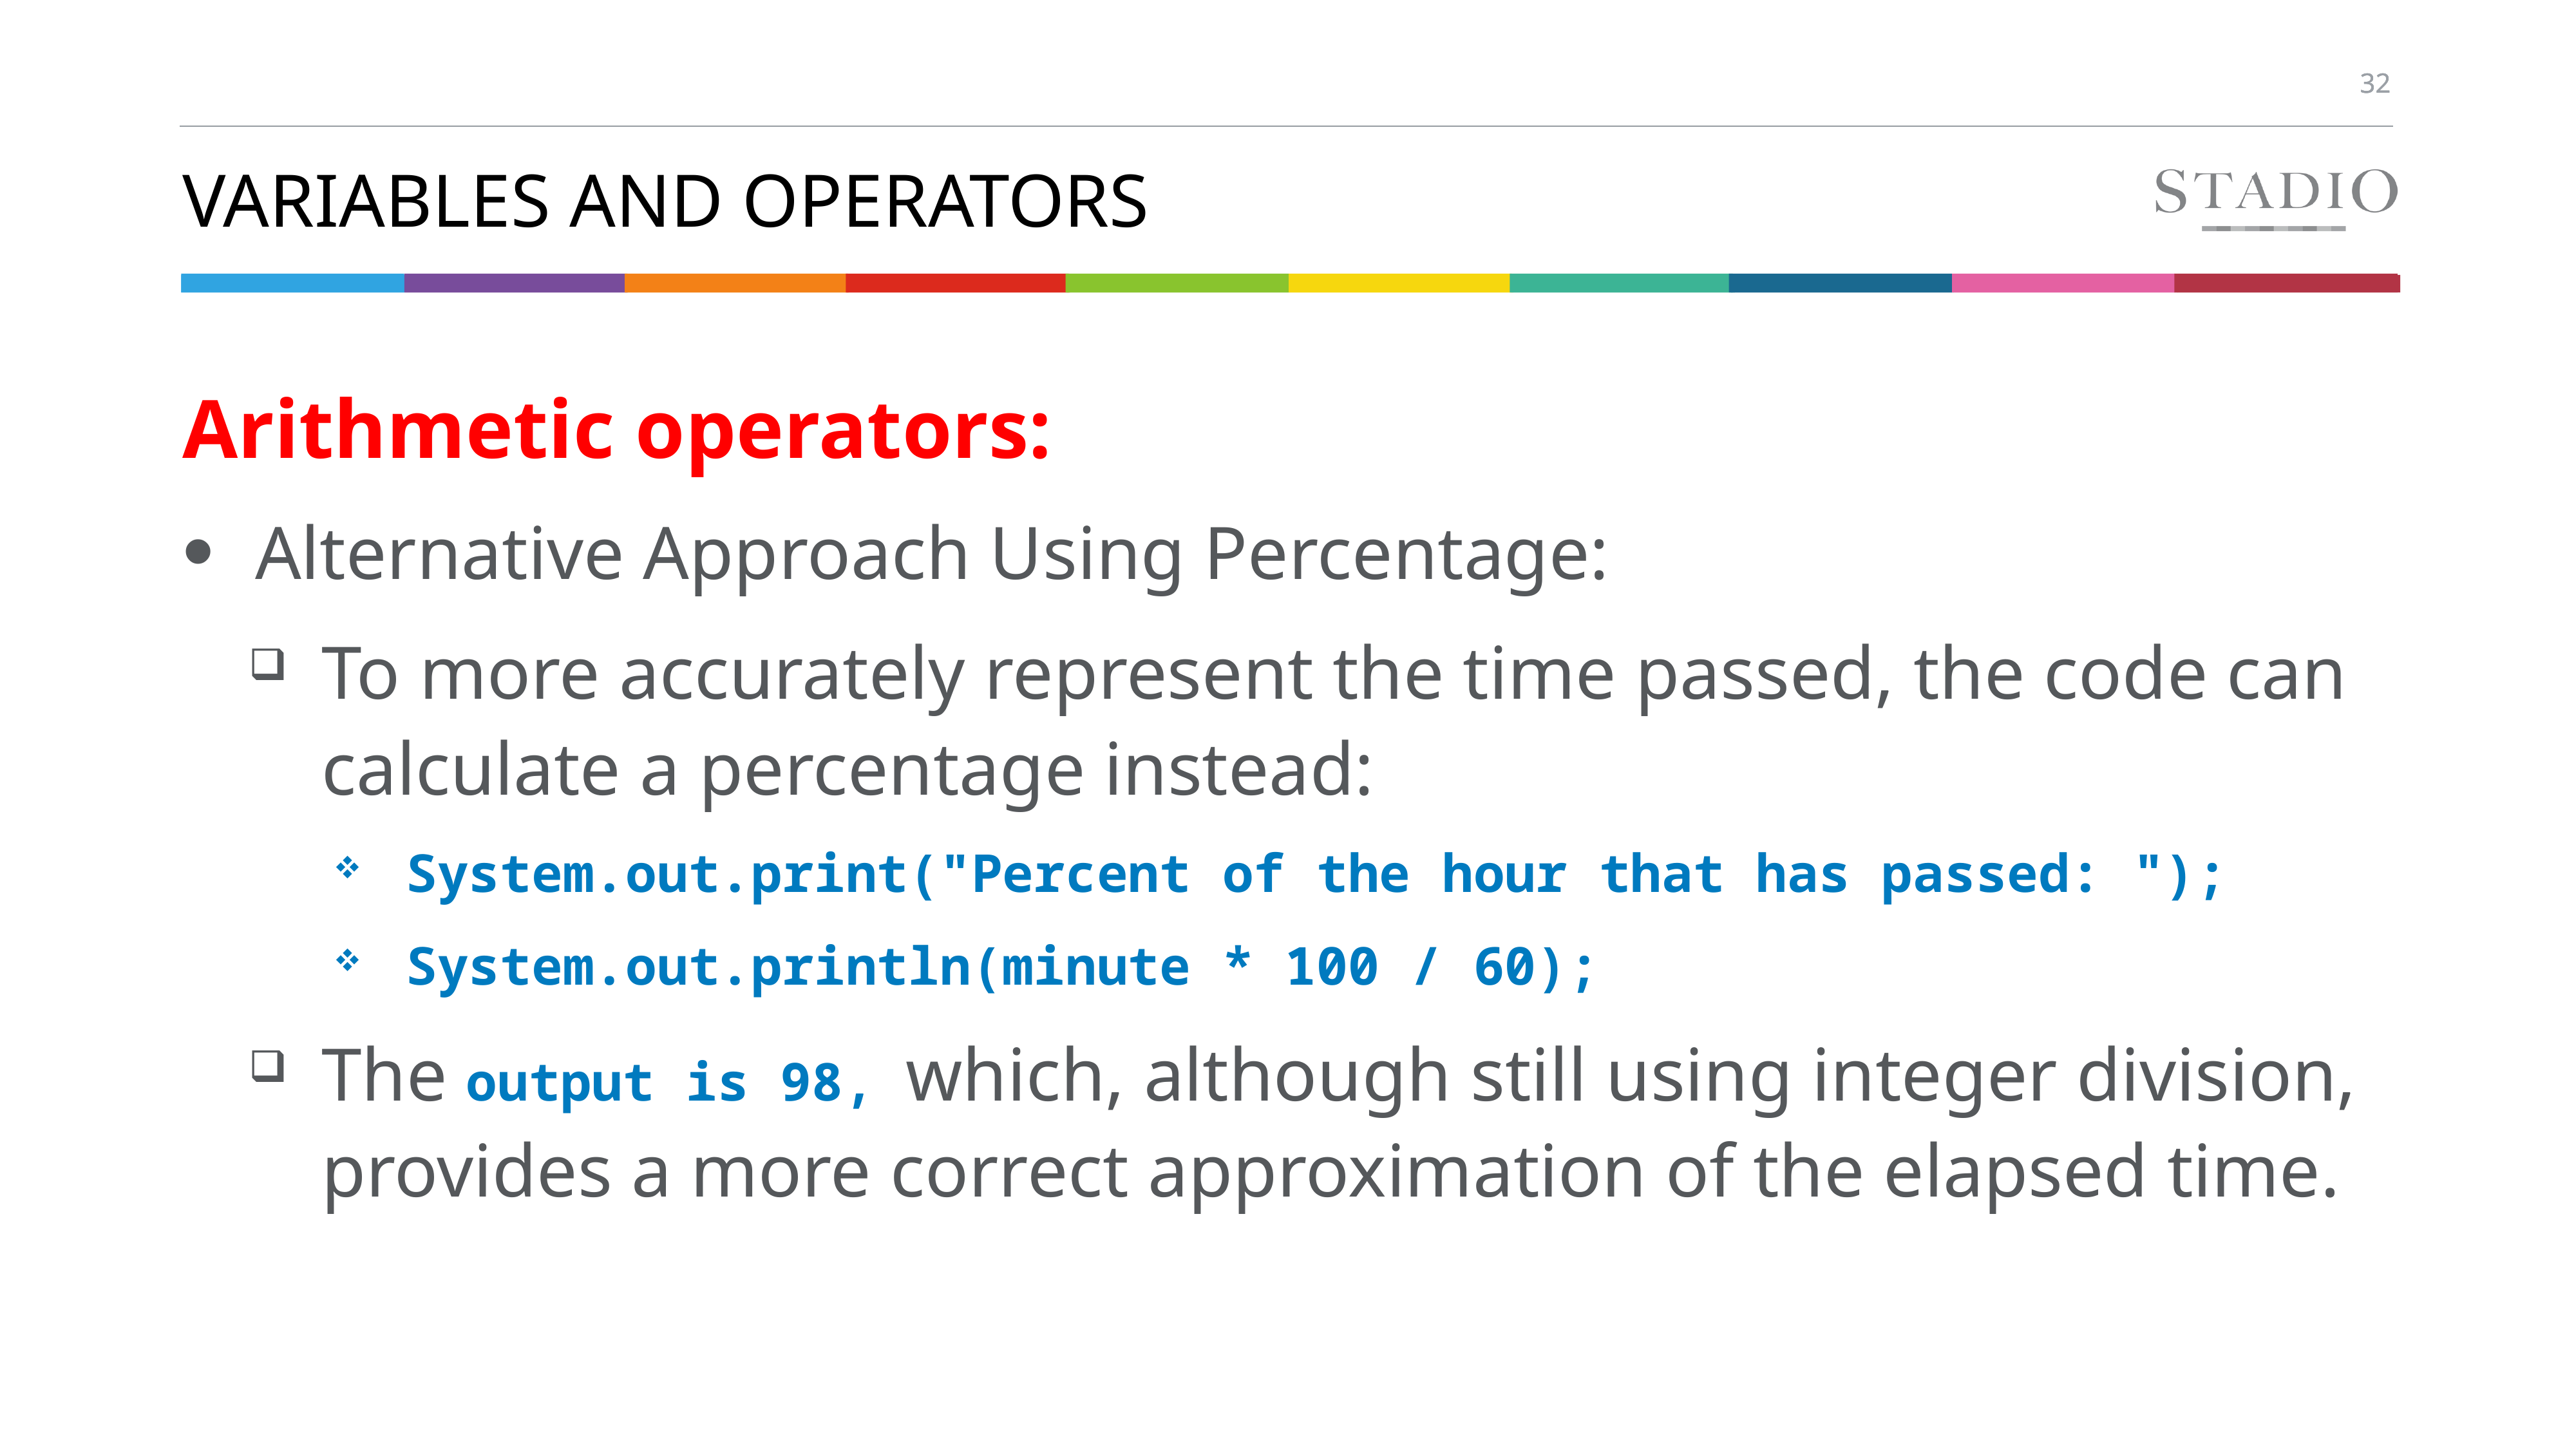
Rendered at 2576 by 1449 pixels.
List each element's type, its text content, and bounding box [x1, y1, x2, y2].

picture [2112, 126, 2441, 274]
text_box [178, 131, 2398, 279]
list Arithmetic operators: Alternative Approach Using Percentage: To more accurately represent the time passed, the code can calculate a percentage instead: System.out.print("Percent of the hour that has passed: "); System.out.println(minute * 100 / 60); The output is 98, which, although still using integer division, provides a more correct approximation of the elapsed time. [182, 367, 2402, 1370]
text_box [181, 273, 2398, 293]
title Variables and Operators [182, 128, 2069, 131]
